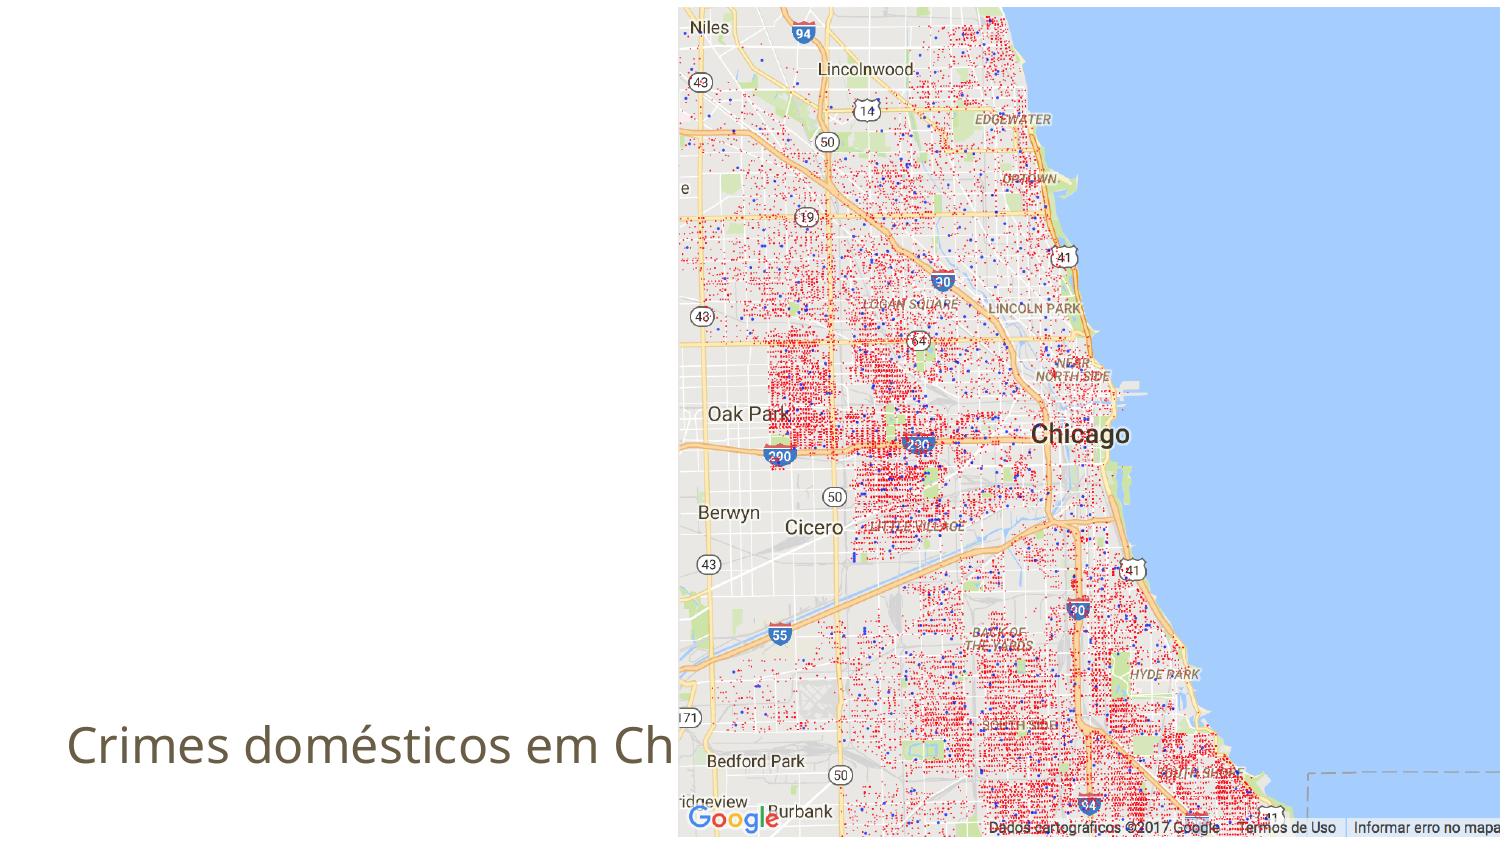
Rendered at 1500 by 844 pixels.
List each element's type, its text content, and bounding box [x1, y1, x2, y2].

list Crimes domésticos em Chicago [51, 694, 666, 793]
picture [671, 7, 1500, 837]
